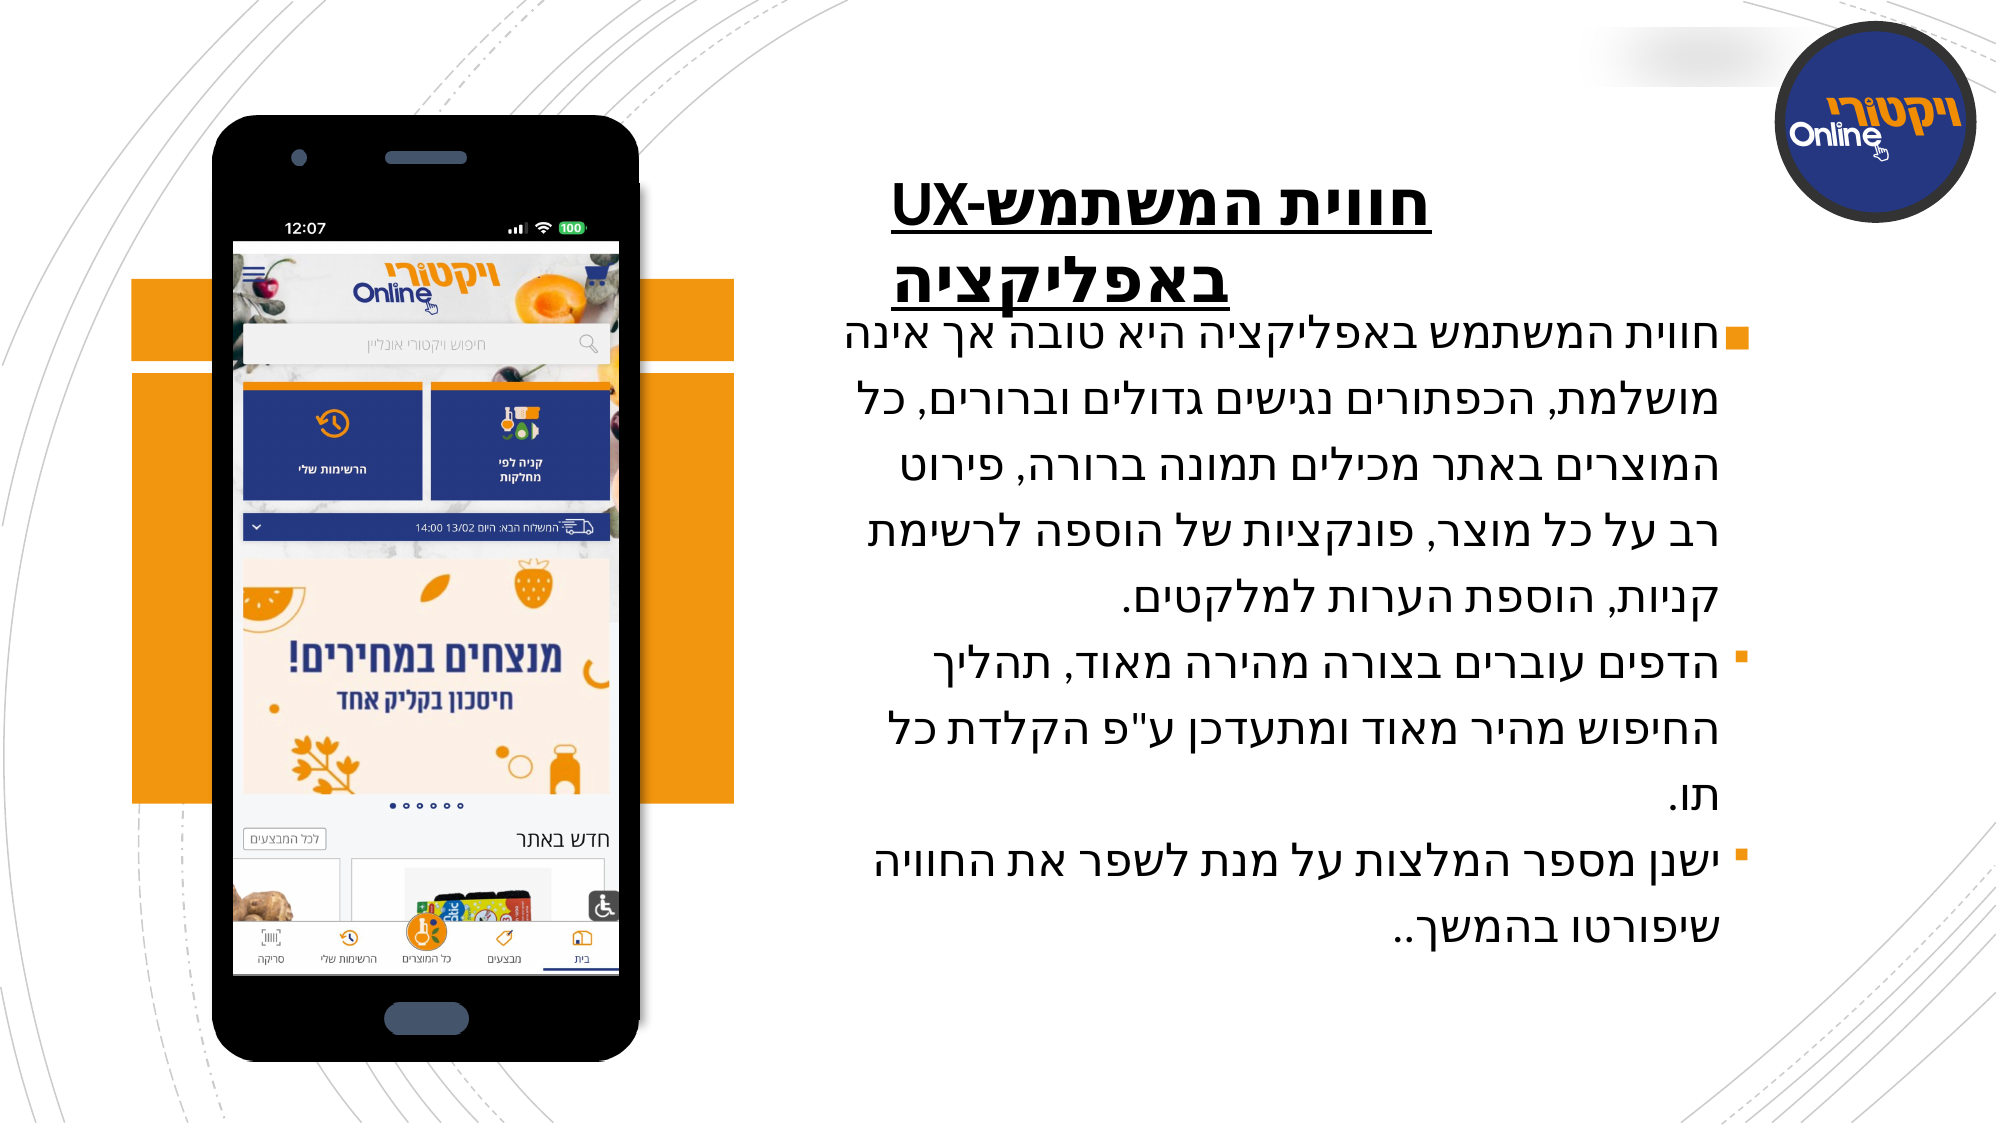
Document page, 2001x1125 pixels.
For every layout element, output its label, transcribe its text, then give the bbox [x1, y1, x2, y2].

text_box UX-חווית המשתמש באפליקציה [875, 153, 1722, 276]
text_box חווית המשתמש באפליקציה היא טובה אך אינה מושלמת, הכפתורים נגישים גדולים וברורים, כל המוצרים באתר מכילים תמונה ברורה, פירוט רב על כל מוצר, פונקציות של הוספה לרשימת קניות, הוספת הערות למלקטים. הדפים עוברים בצורה מהירה מאוד, תהליך החיפוש מהיר מאוד ומתעדכן ע"פ הקלדת כל תו. ישנן מספר המלצות על מנת לשפר את החוויה שיפורטו בהמשך.. [823, 276, 1775, 967]
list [1779, 25, 1972, 218]
picture [212, 115, 640, 1062]
